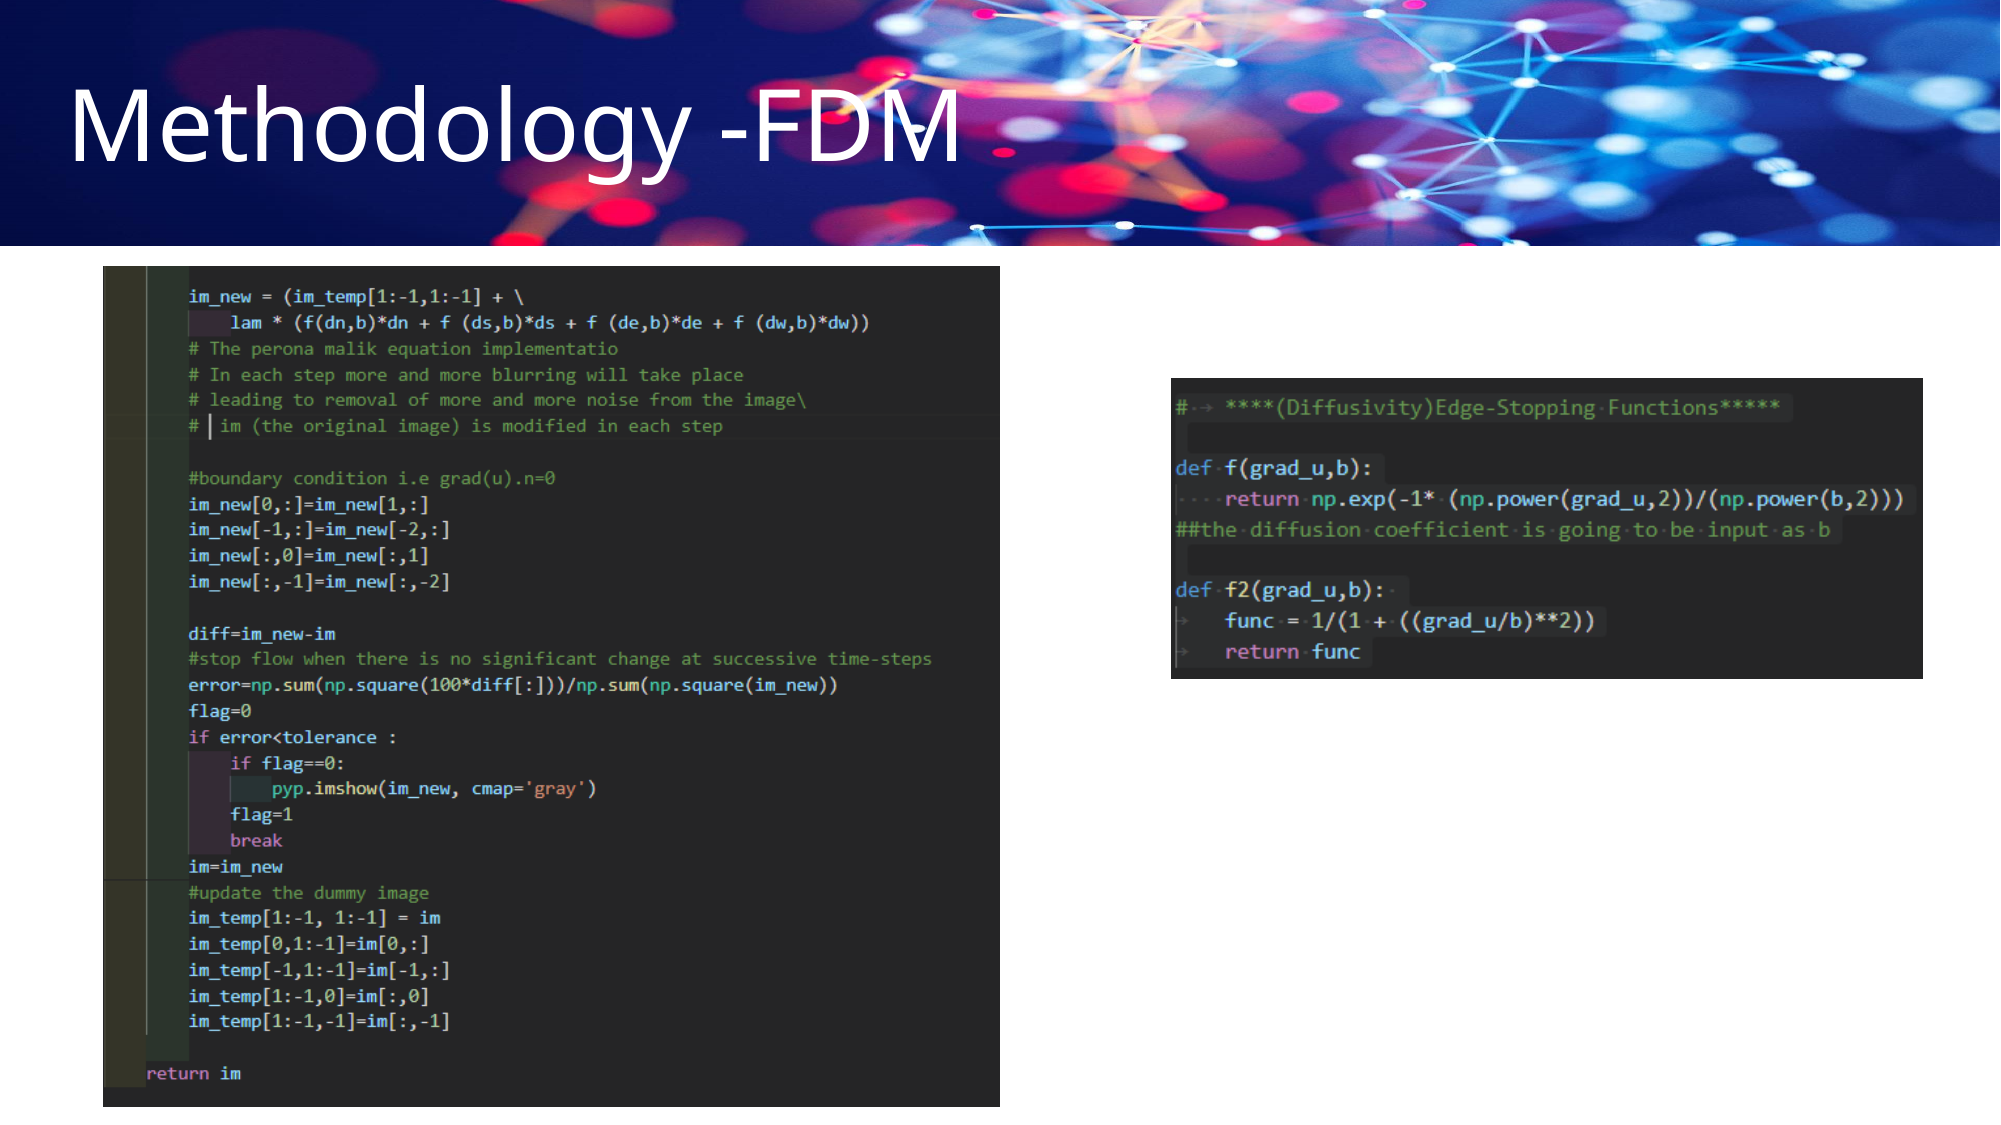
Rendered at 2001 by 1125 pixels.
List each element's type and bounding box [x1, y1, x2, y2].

list [103, 266, 1001, 1107]
picture [0, 0, 2000, 246]
picture [1171, 378, 1923, 679]
